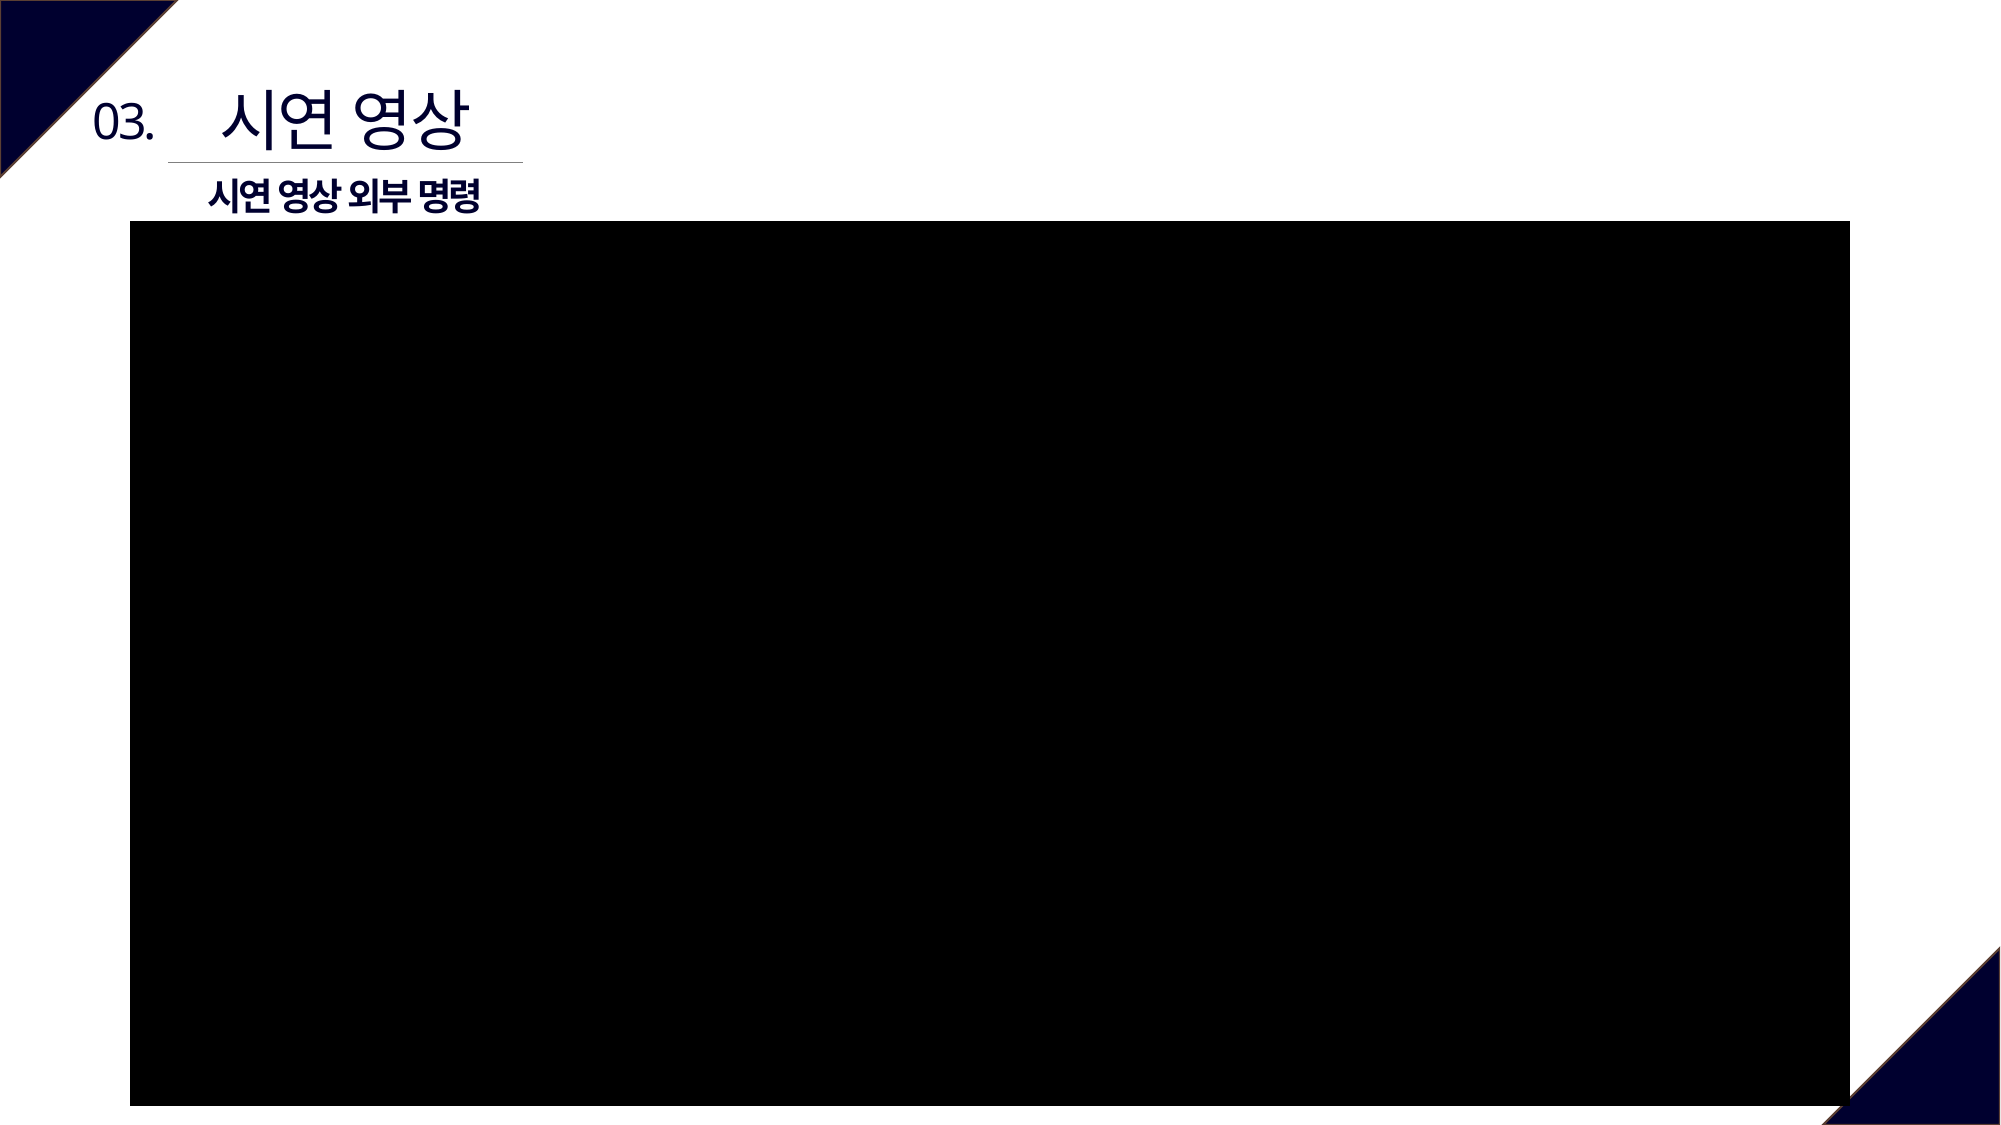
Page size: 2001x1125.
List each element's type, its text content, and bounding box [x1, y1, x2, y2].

text_box 03. [78, 81, 172, 157]
text_box 시연 영상 외부 명령 [192, 165, 499, 221]
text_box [130, 221, 1851, 1106]
text_box 시연 영상 [204, 71, 487, 162]
